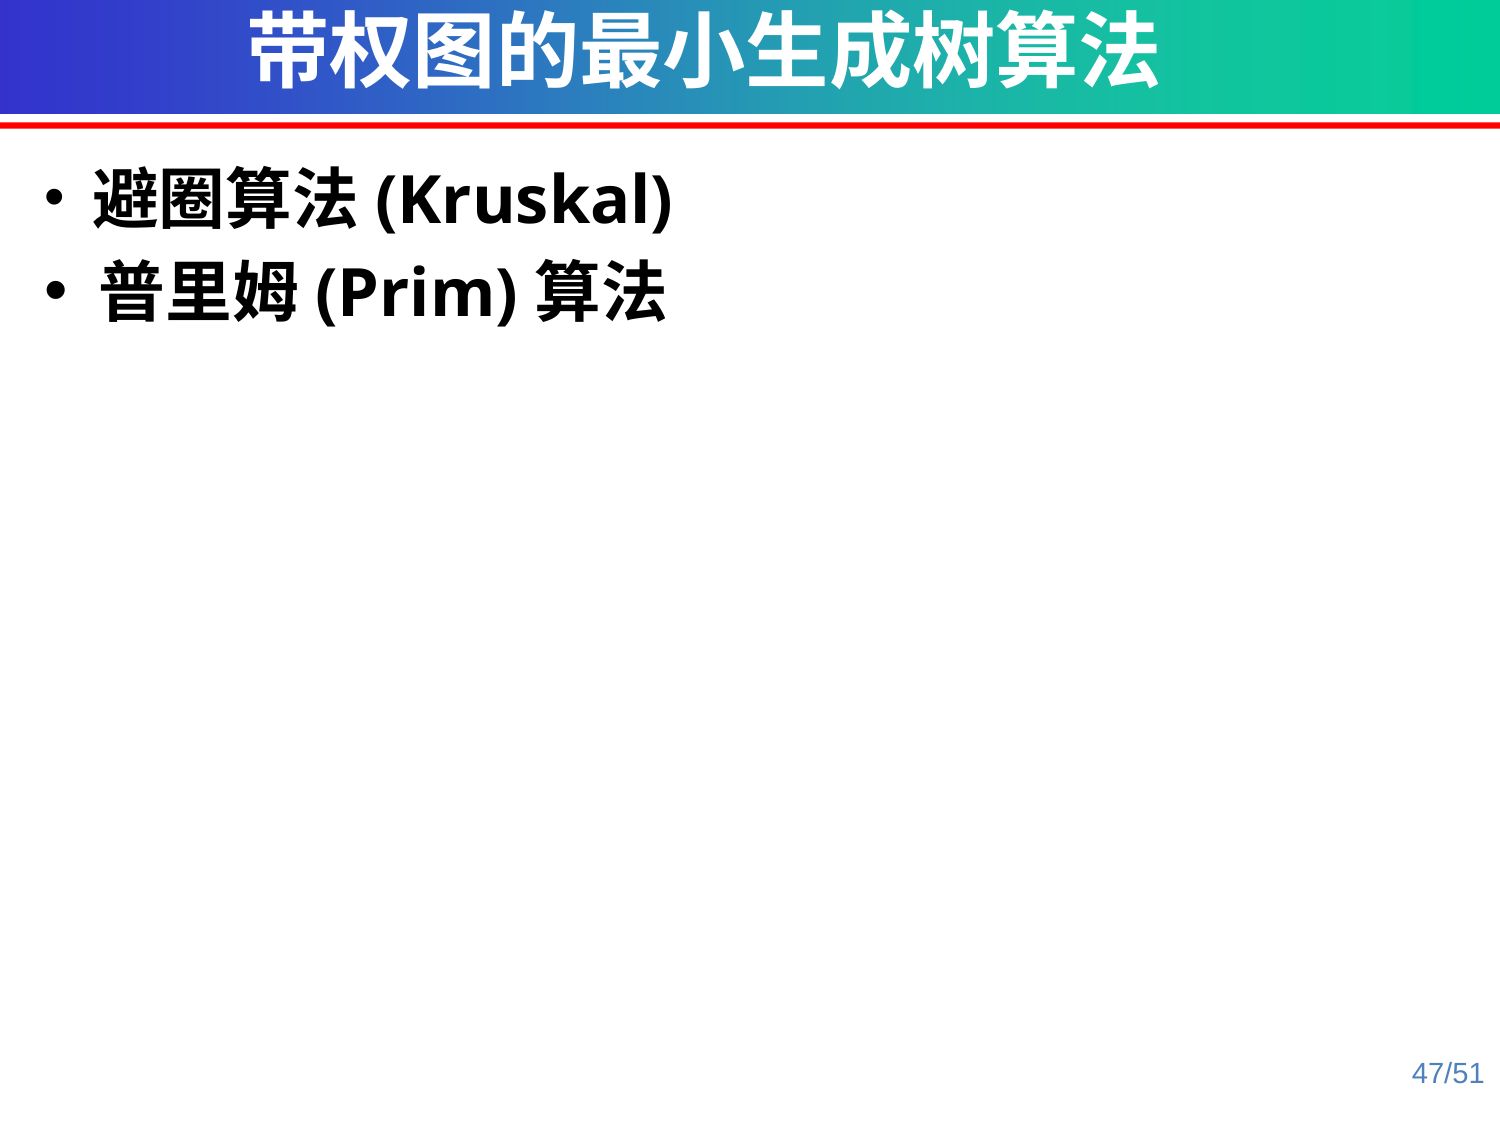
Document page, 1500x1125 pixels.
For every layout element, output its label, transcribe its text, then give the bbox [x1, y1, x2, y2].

list 避圈算法(Kruskal) 普里姆(Prim)算法 [29, 148, 1459, 646]
title 带权图的最小生成树算法 [29, 0, 1380, 101]
picture [0, 0, 1500, 114]
slide_number 47/51 [1149, 1046, 1500, 1125]
